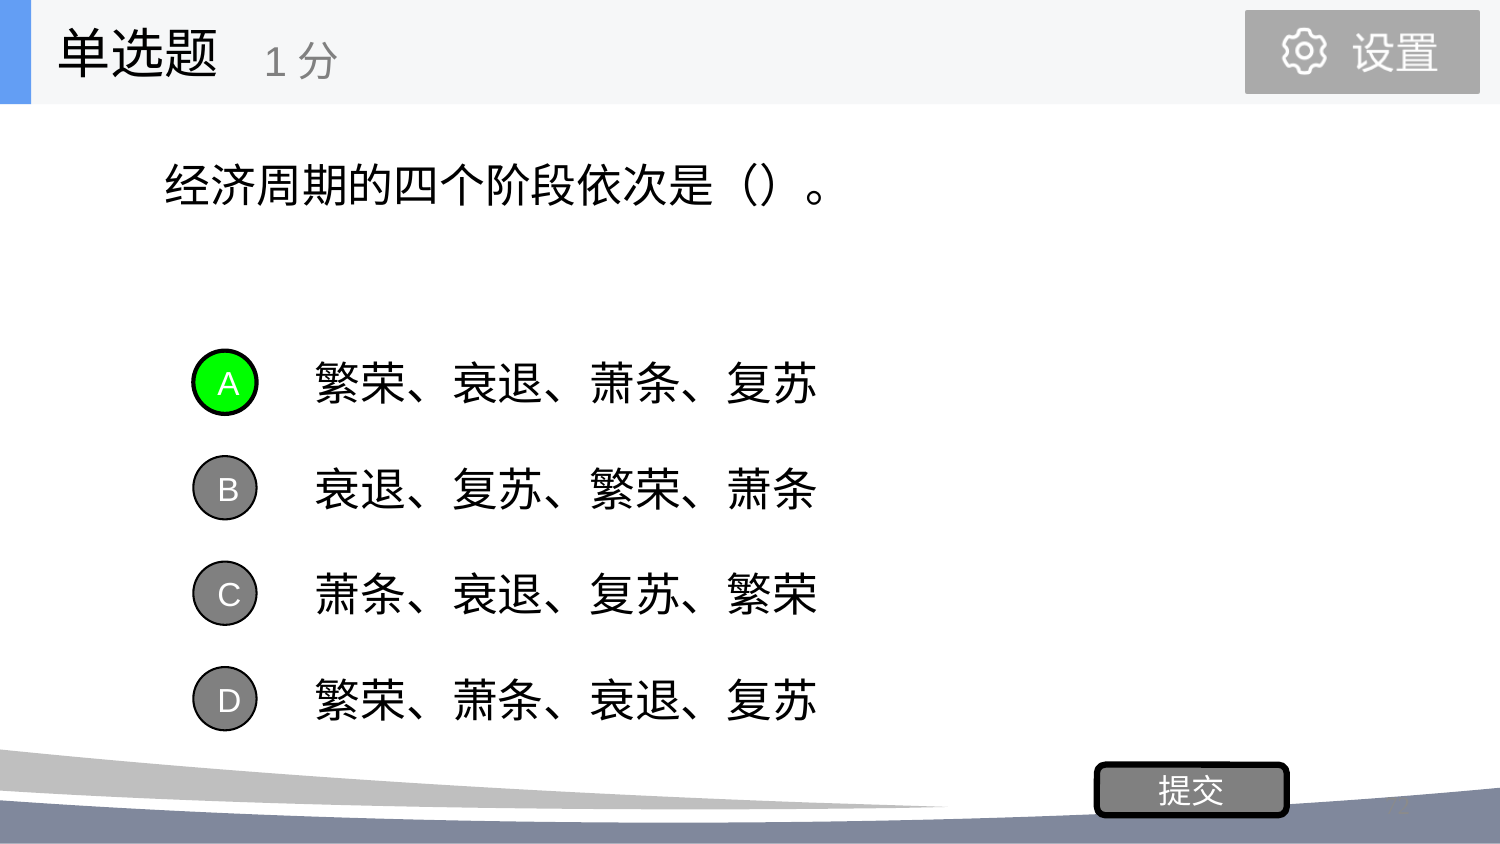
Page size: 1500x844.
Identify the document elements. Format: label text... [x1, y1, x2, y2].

text_box B [191, 453, 259, 522]
text_box 繁荣、衰退、萧条、复苏 [298, 341, 1352, 424]
slide_number 72 [1074, 782, 1425, 827]
text_box C [191, 559, 259, 627]
text_box 经济周期的四个阶段依次是（）。 [148, 113, 1352, 318]
picture [1245, 10, 1480, 94]
text_box 衰退、复苏、繁荣、萧条 [298, 446, 1352, 529]
text_box 萧条、衰退、复苏、繁荣 [298, 552, 1352, 635]
text_box 提交 [1094, 762, 1289, 818]
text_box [0, 0, 1500, 105]
text_box D [191, 664, 259, 733]
text_box 繁荣、萧条、衰退、复苏 [298, 657, 1352, 740]
text_box A [191, 348, 259, 417]
